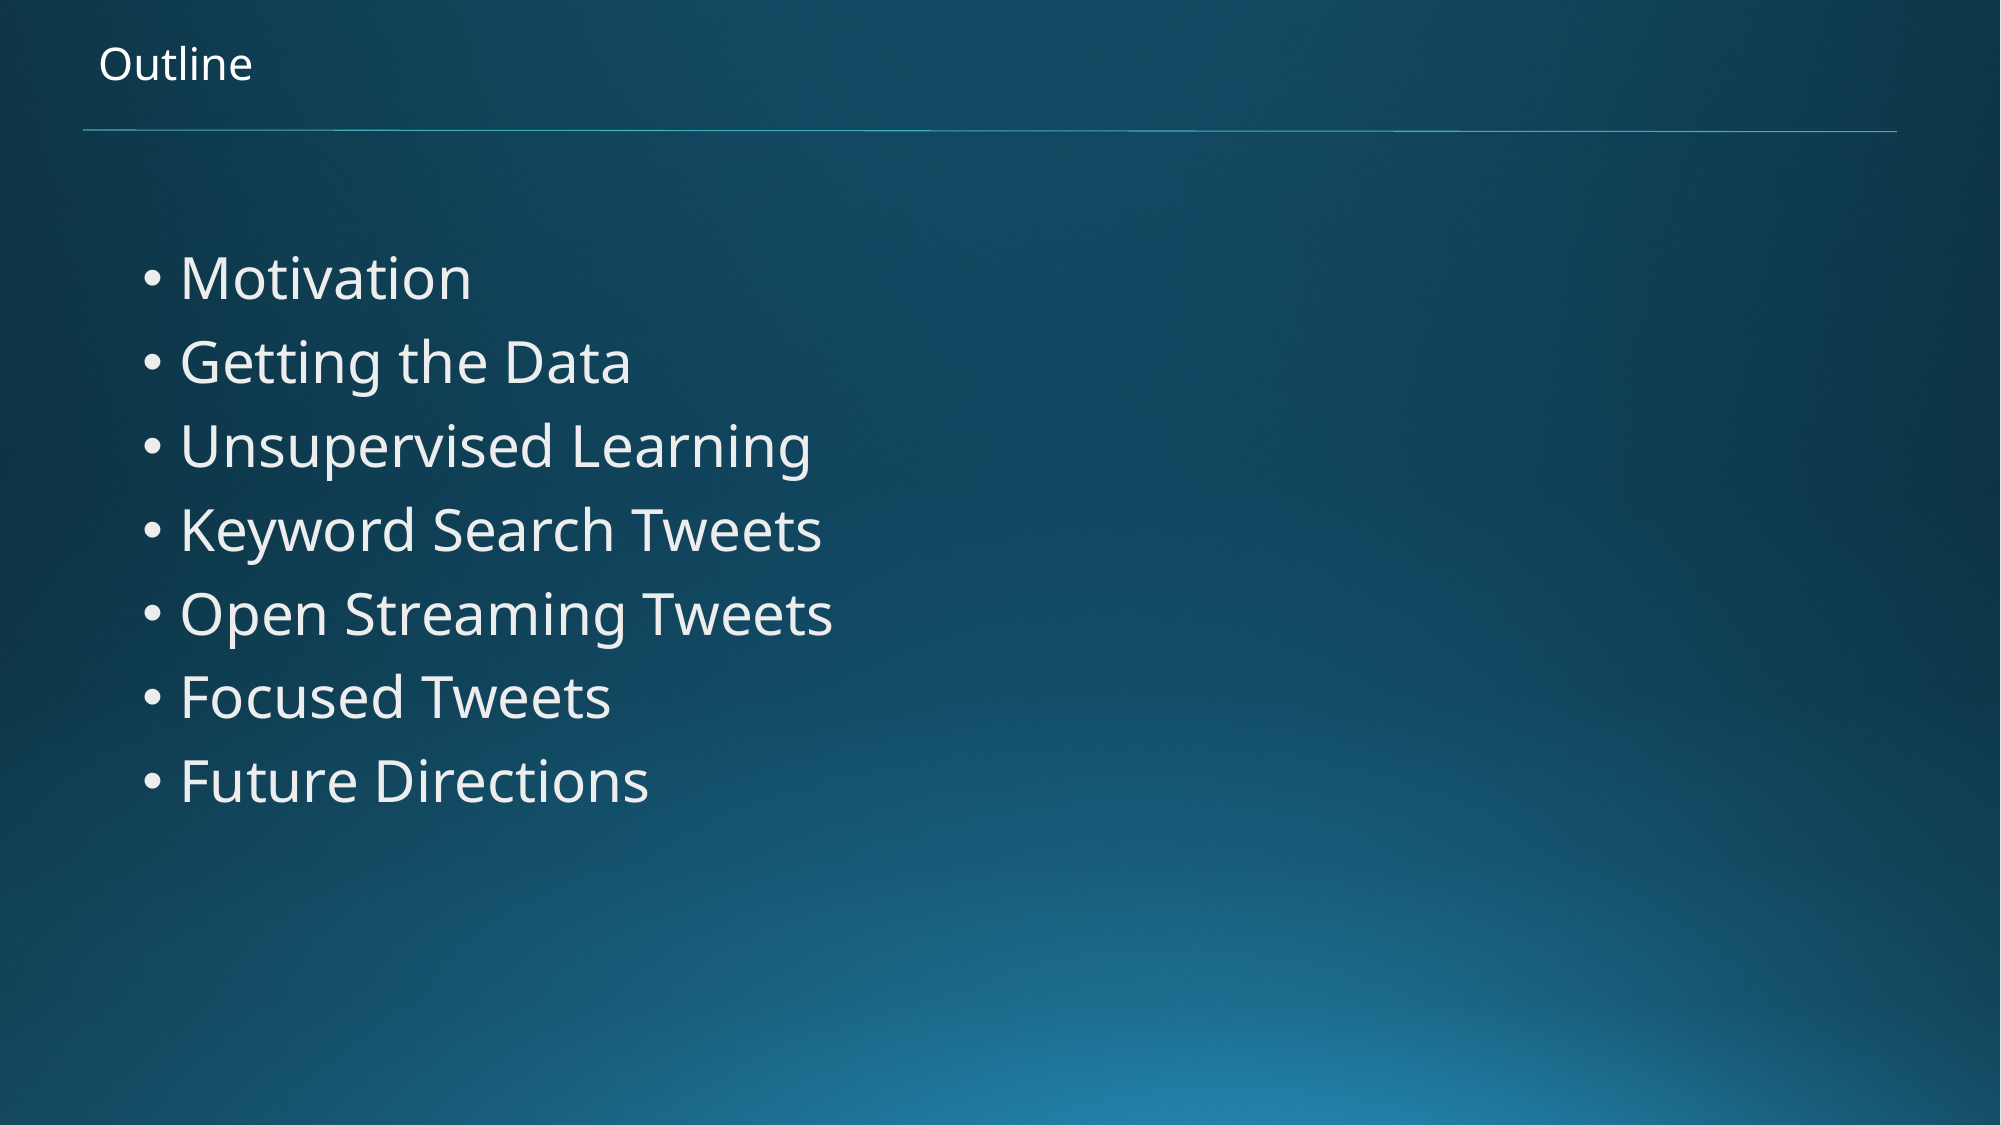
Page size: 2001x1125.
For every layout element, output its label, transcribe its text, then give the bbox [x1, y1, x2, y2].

title Outline [83, 34, 1809, 99]
picture [0, 0, 2001, 1125]
text_box Motivation Getting the Data Unsupervised Learning Keyword Search Tweets Open Streaming Tweets Focused Tweets Future Directions Not so good clustering [127, 242, 1856, 1057]
